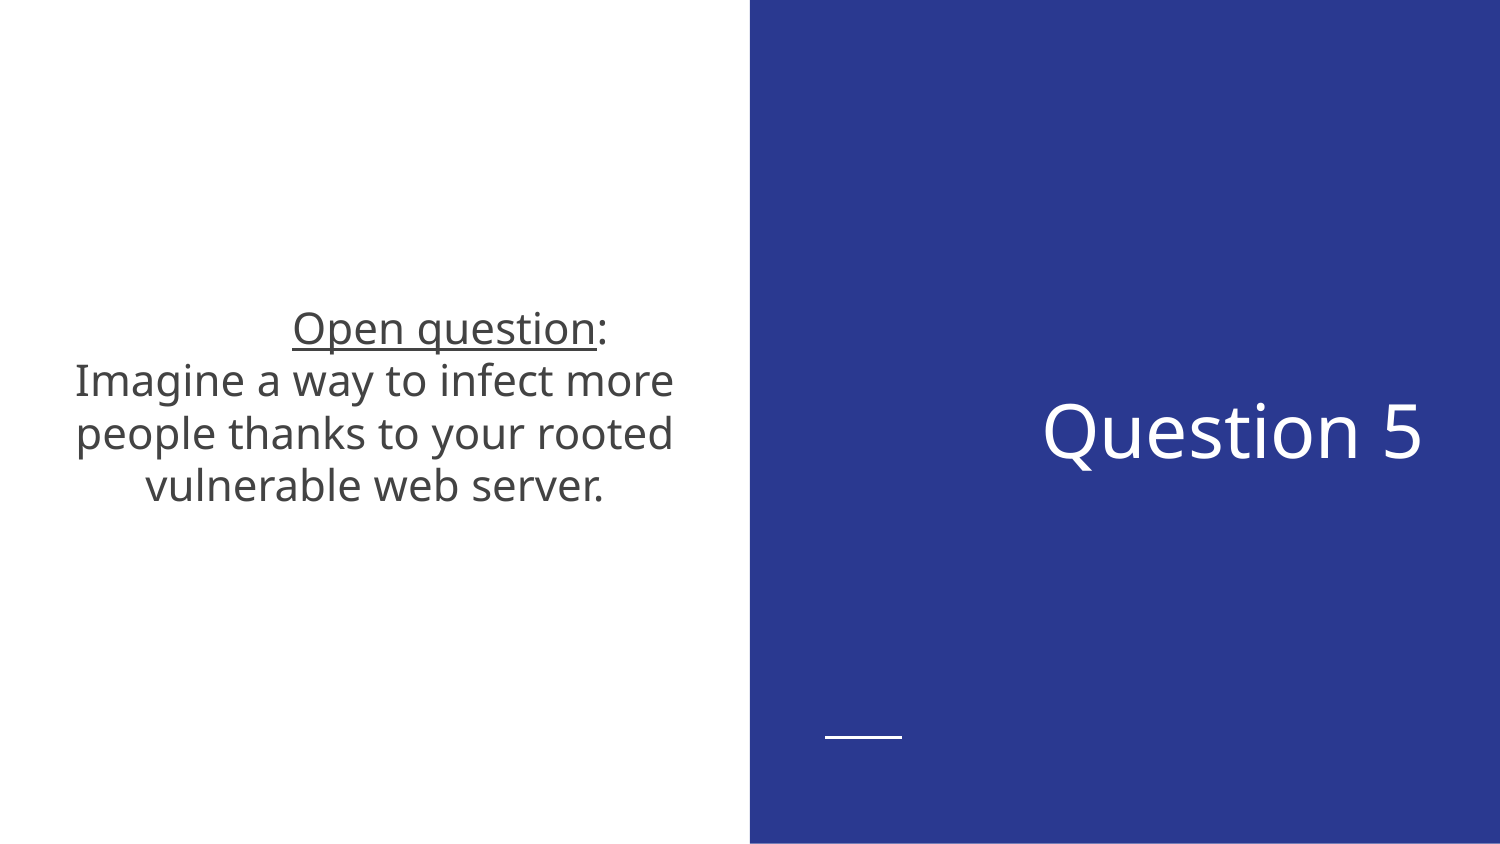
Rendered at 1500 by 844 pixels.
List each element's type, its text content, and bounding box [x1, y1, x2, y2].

list Question 5 [810, 118, 1440, 725]
subtitle Open question: Imagine a way to infect more people thanks to your rooted vulnerable web server. [43, 285, 708, 514]
